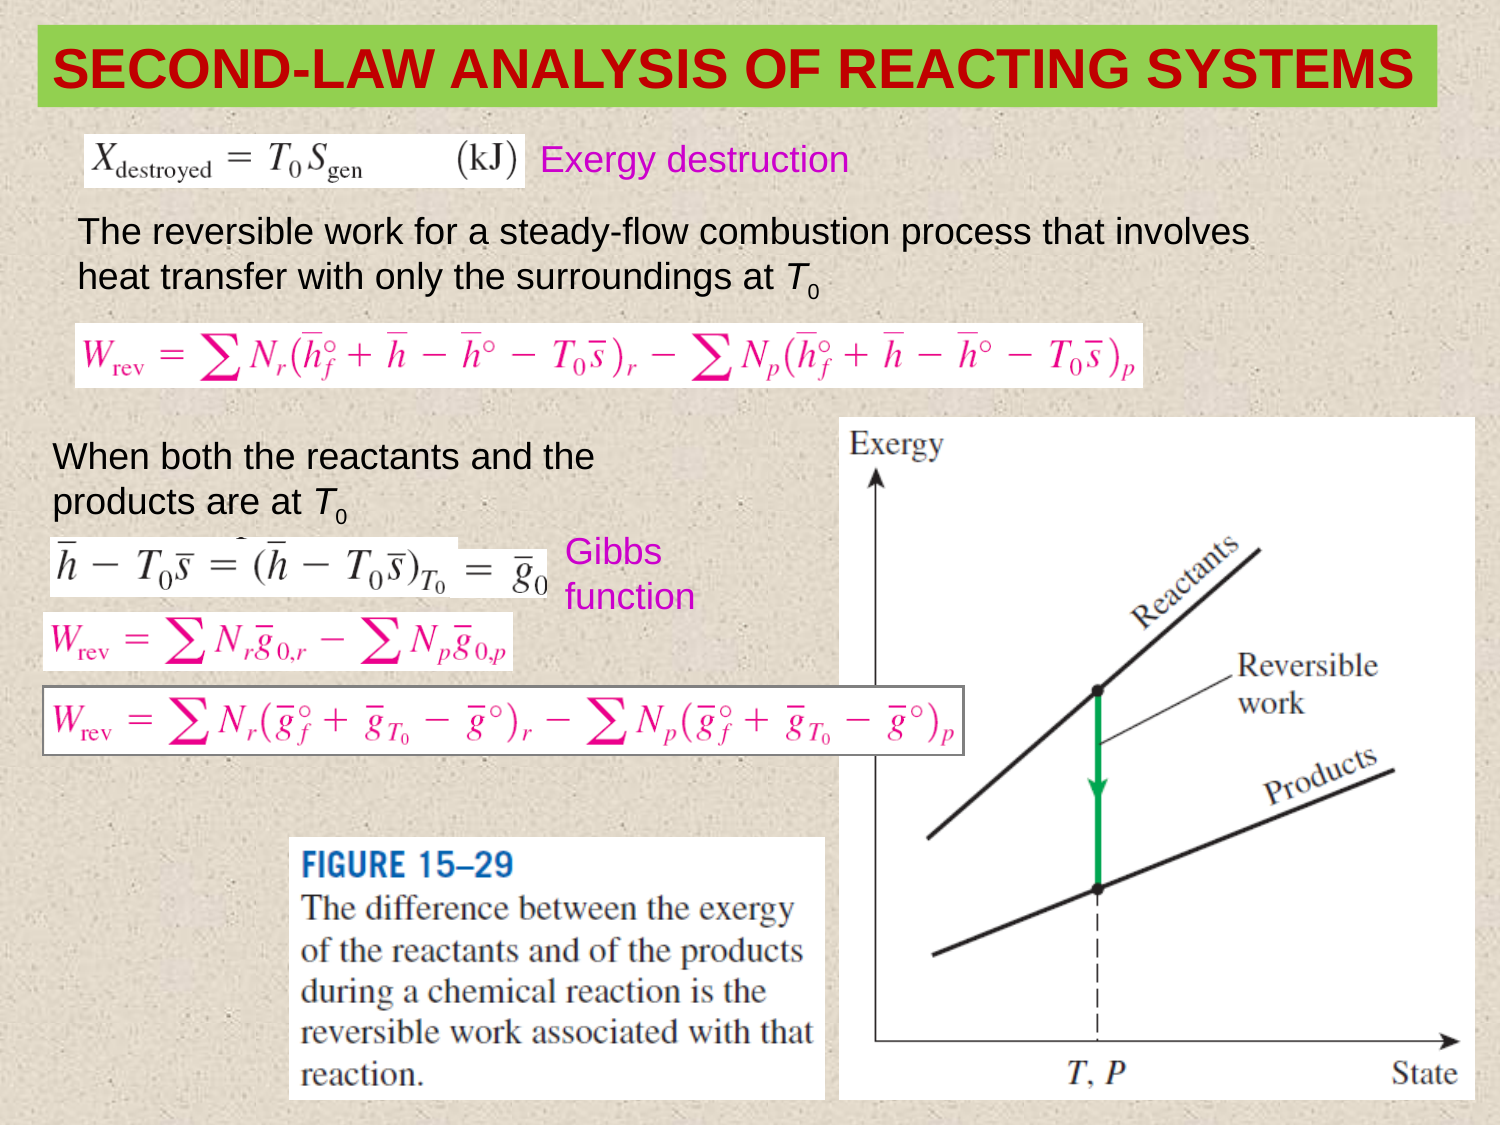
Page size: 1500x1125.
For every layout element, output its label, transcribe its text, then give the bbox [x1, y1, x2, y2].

text_box The reversible work for a steady-flow combustion process that involves heat transfer with only the surroundings at T0 [62, 199, 1300, 311]
text_box When both the reactants and the products are at T0 [37, 424, 738, 536]
text_box SECOND-LAW ANALYSIS OF REACTING SYSTEMS [37, 24, 1438, 108]
picture [0, 0, 1500, 1125]
text_box Exergy destruction [525, 127, 938, 187]
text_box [49, 537, 547, 598]
text_box Gibbs function [549, 519, 738, 625]
